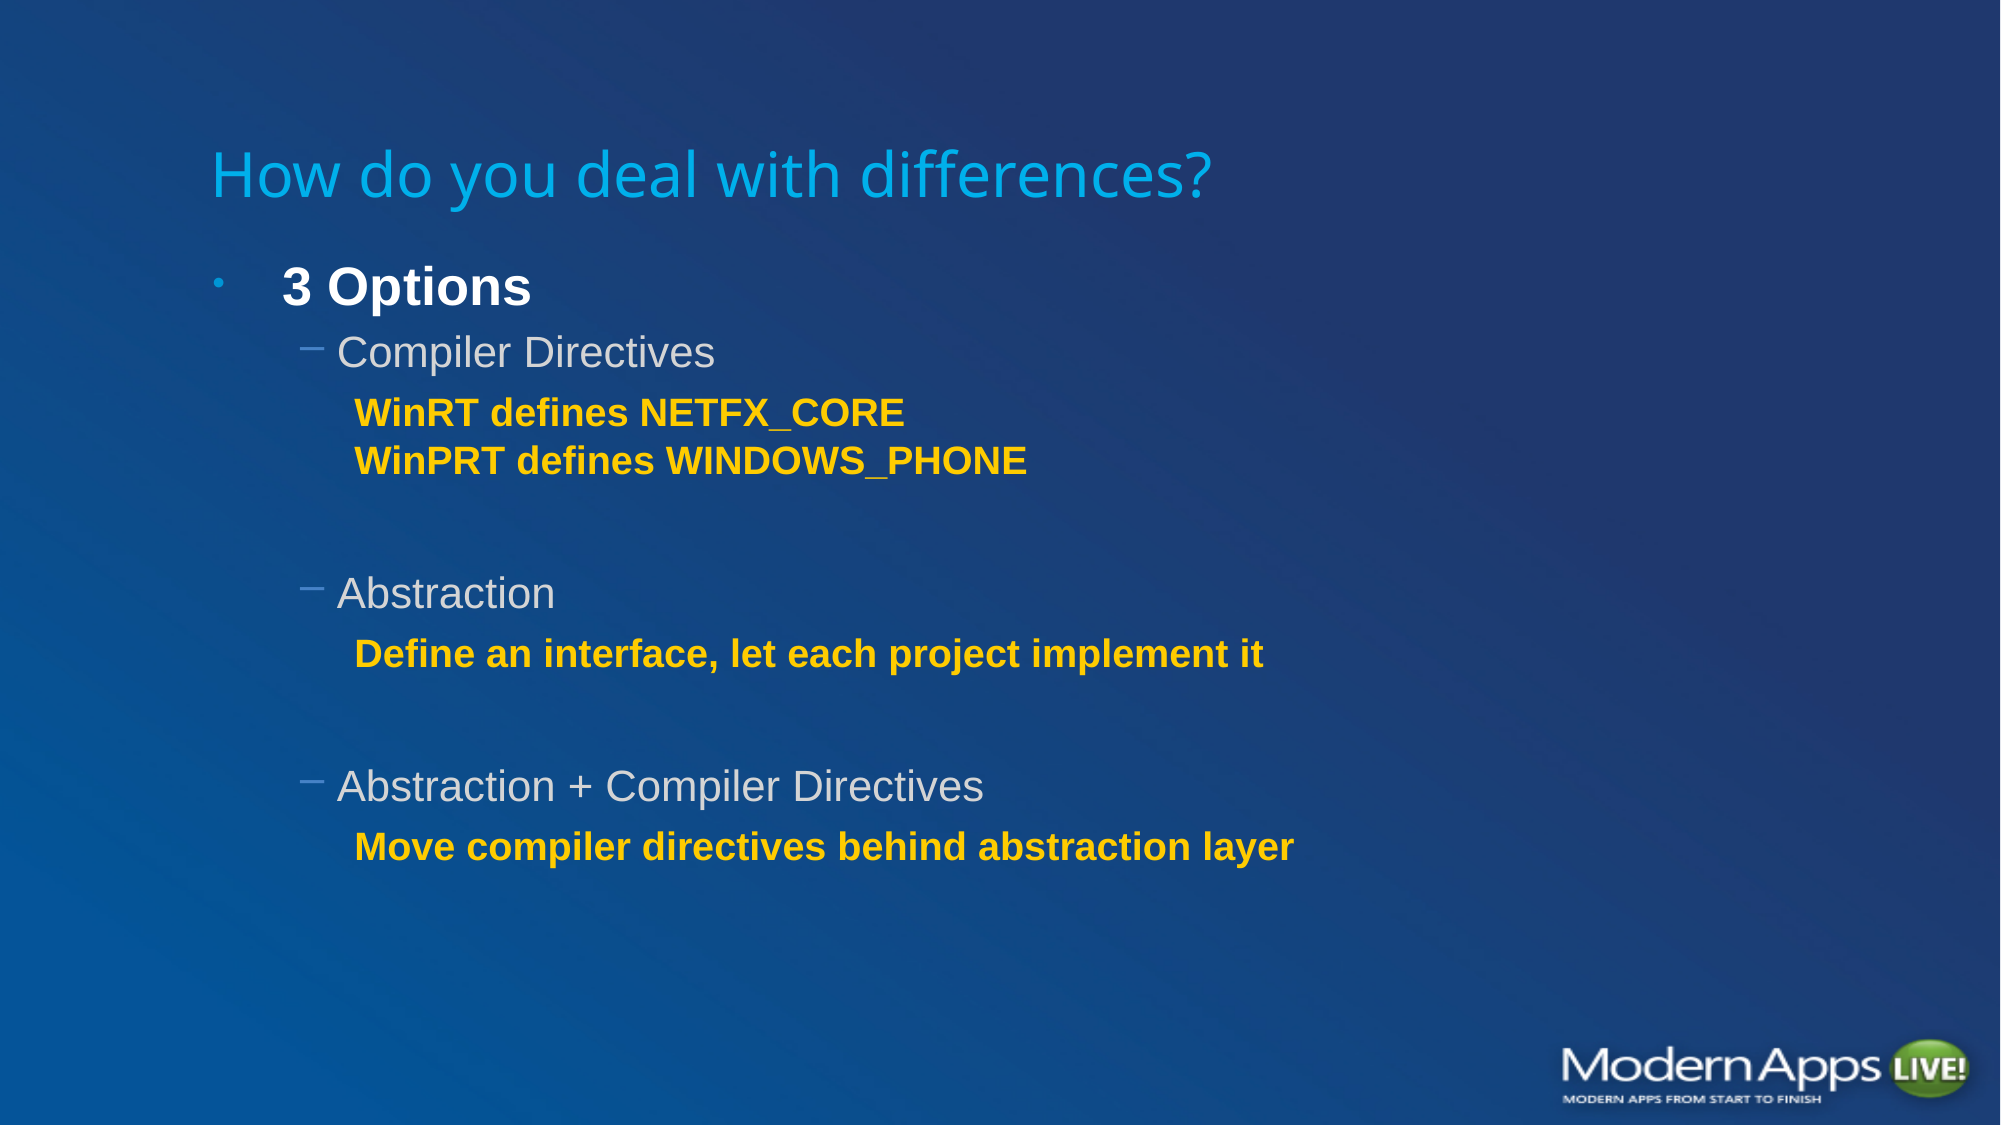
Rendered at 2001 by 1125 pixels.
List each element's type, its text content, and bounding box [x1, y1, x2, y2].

title How do you deal with differences? [195, 21, 1808, 217]
picture [0, 0, 2001, 1125]
list 3 Options Compiler Directives WinRT defines NETFX_CORE WinPRT defines WINDOWS_PHONE Abstraction Define an interface, let each project implement it Abstraction + Compiler Directives Move compiler directives behind abstraction layer [196, 243, 1809, 1026]
